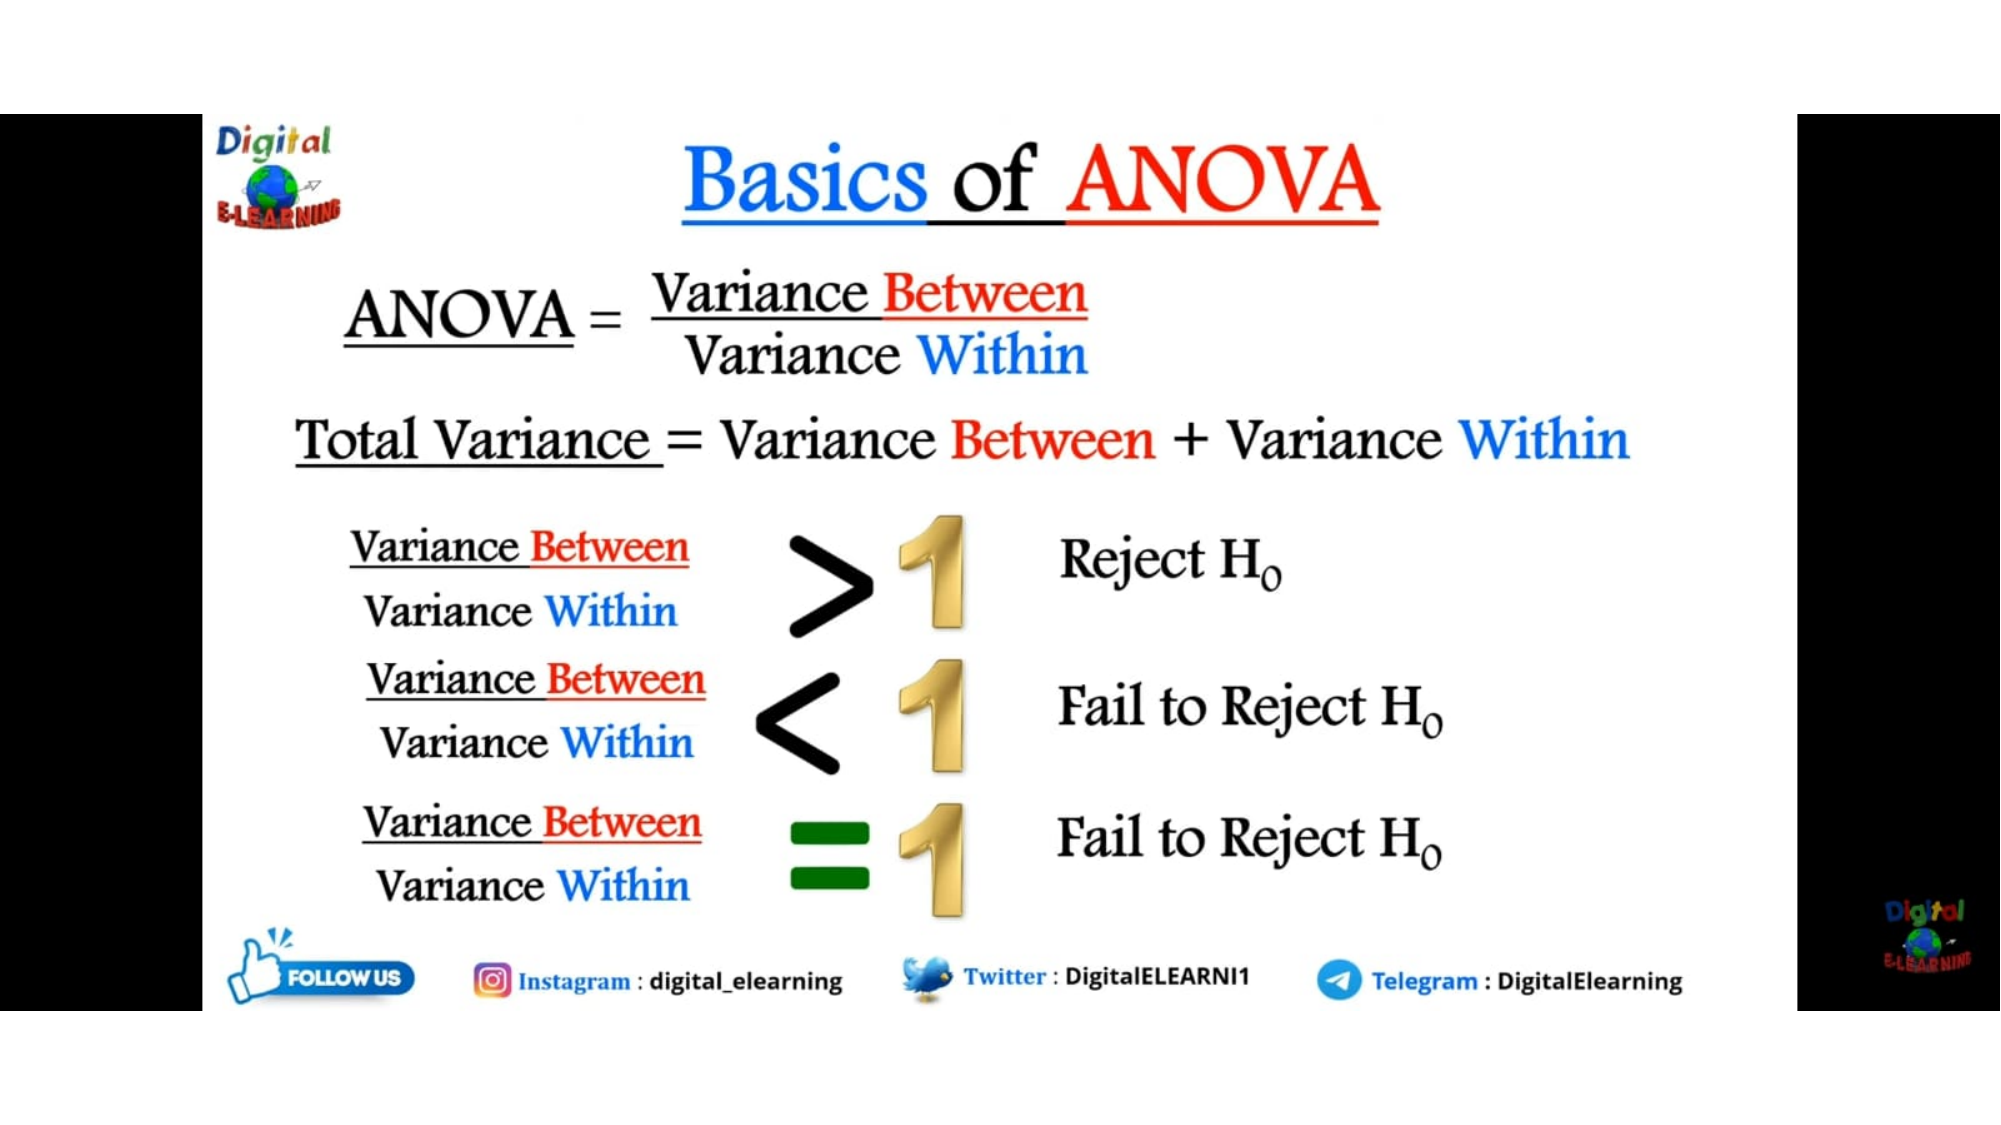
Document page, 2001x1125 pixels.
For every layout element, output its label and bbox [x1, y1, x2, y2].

picture [0, 114, 2000, 1011]
